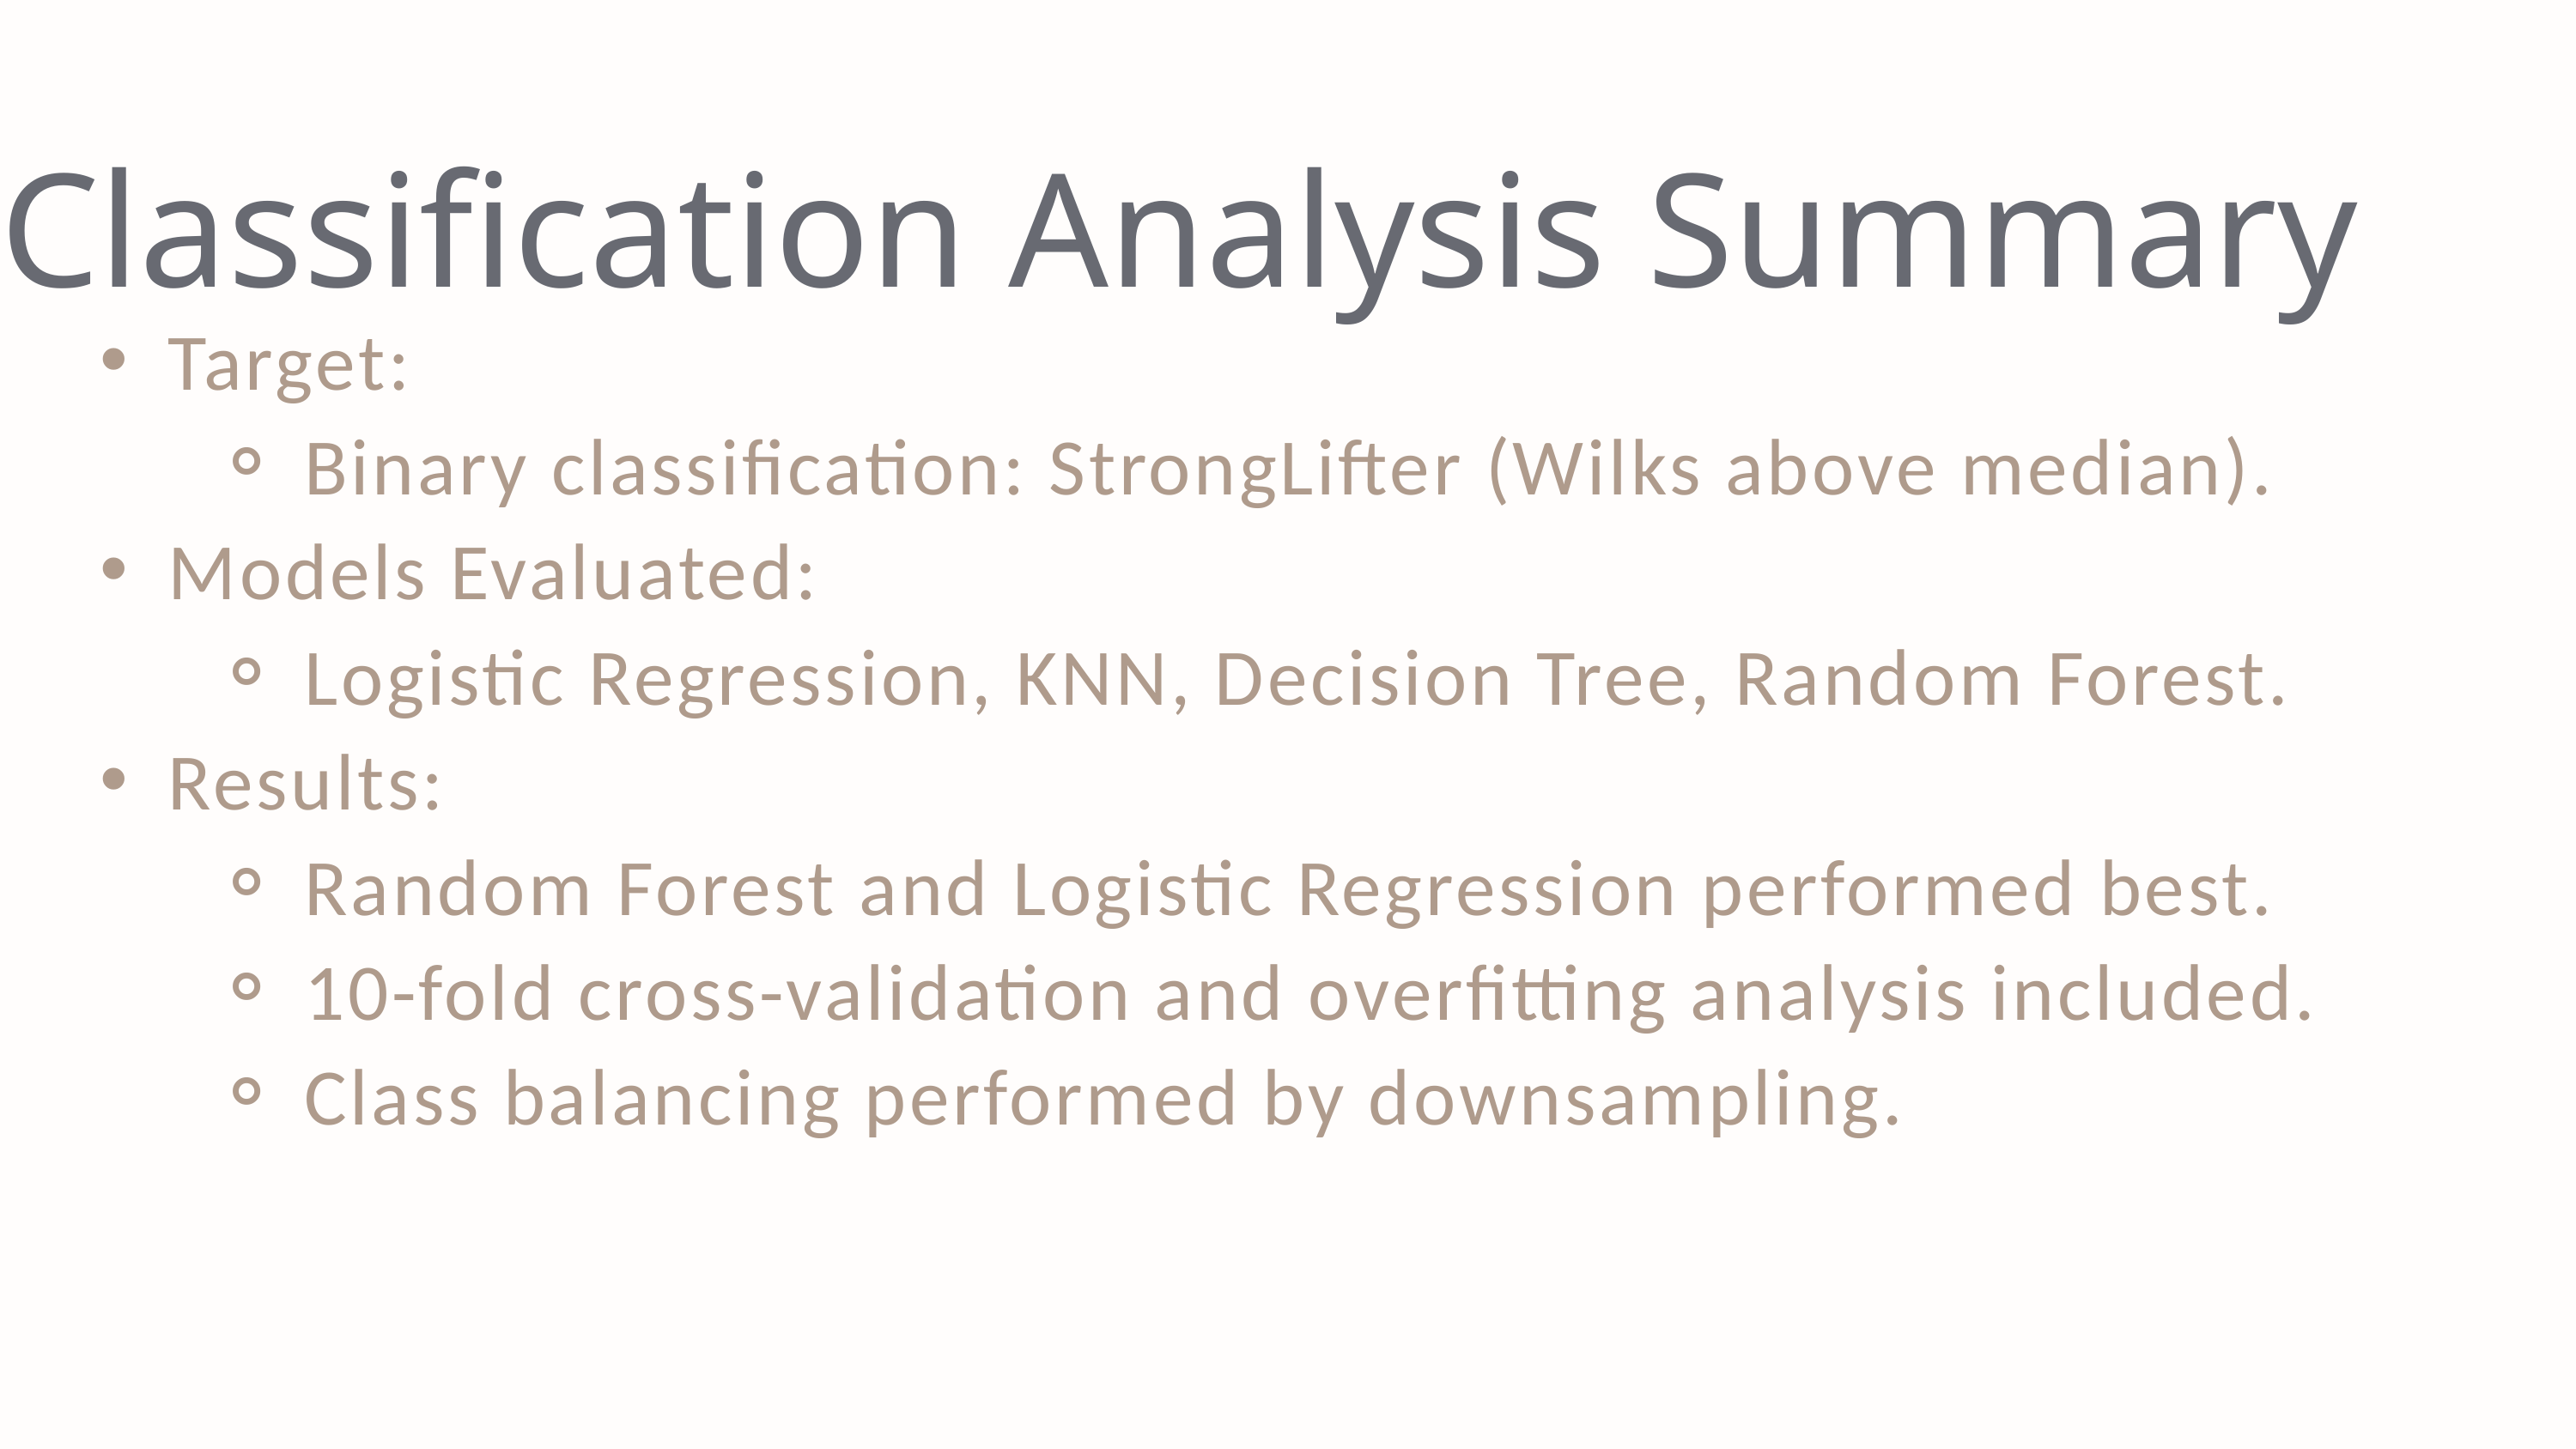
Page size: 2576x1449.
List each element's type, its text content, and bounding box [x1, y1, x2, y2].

text_box Classification Analysis Summary [0, 98, 2576, 318]
text_box Target: Binary classification: StrongLifter (Wilks above median). Models Evaluated: Logistic Regression, KNN, Decision Tree, Random Forest. Results: Random Forest and Logistic Regression performed best. 10-fold cross-validation and overfitting analysis included. Class balancing performed by downsampling. [31, 300, 2545, 1246]
